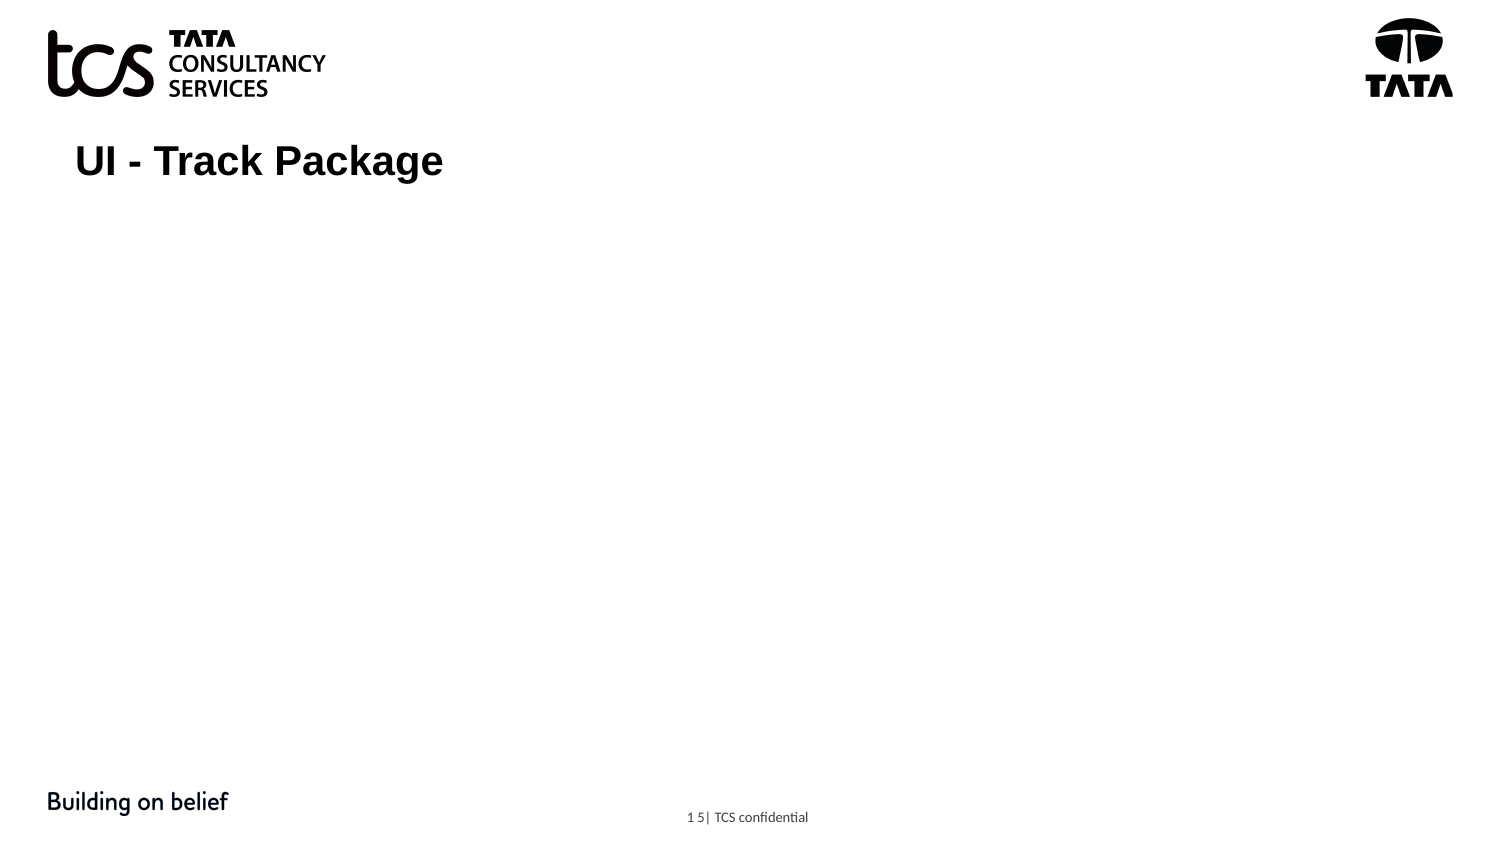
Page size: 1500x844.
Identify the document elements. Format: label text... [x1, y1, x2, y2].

text_box UI - Track Package [60, 118, 811, 199]
picture [1365, 18, 1453, 97]
picture [48, 791, 229, 816]
picture [48, 30, 326, 97]
text_box 1 5| TCS confidential [596, 805, 904, 827]
